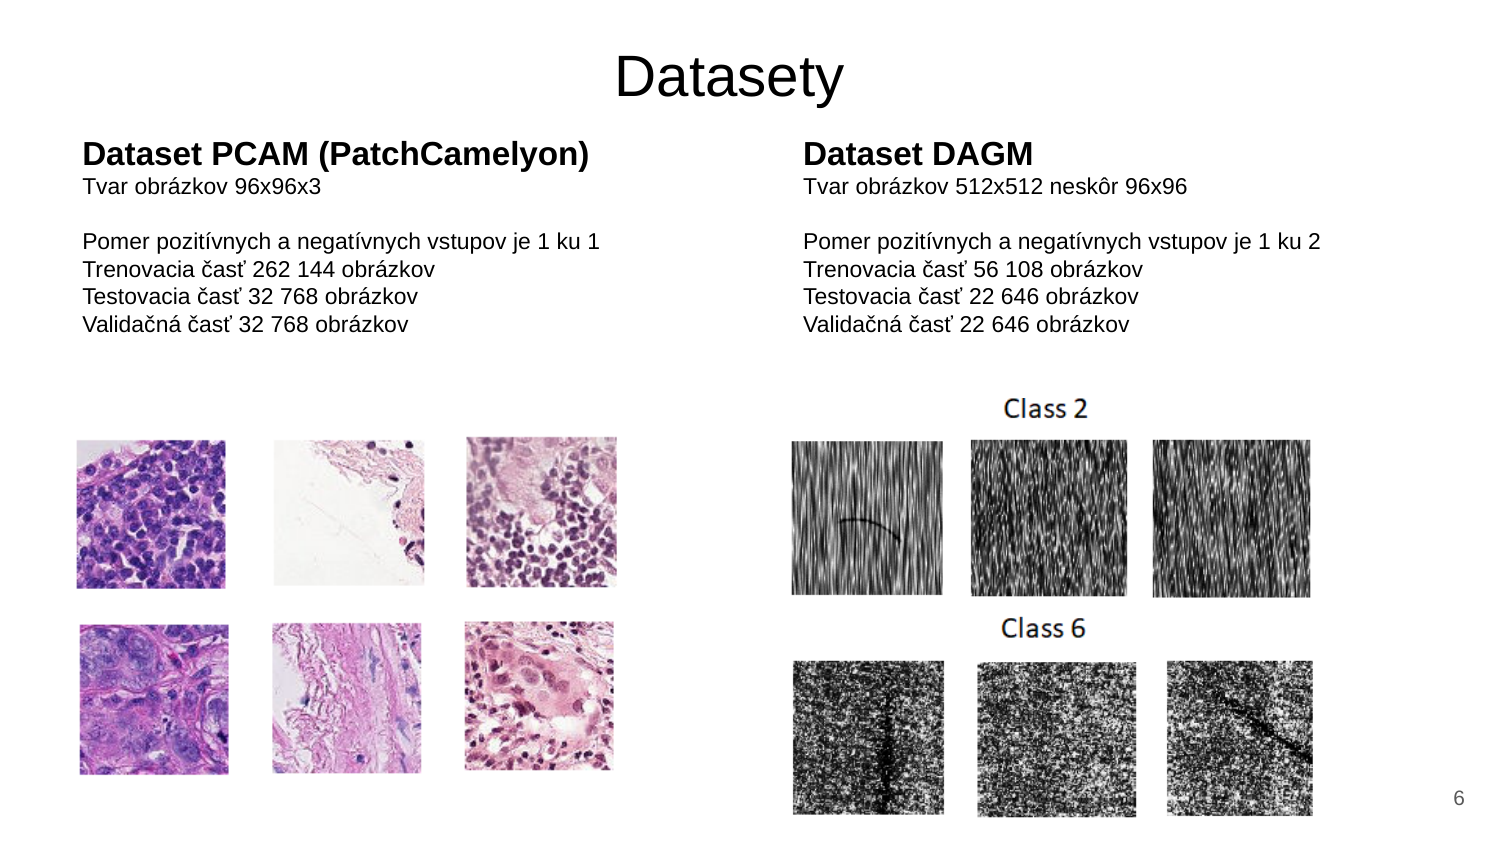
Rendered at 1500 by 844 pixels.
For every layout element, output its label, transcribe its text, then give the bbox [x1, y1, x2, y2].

slide_number 6 [1389, 764, 1480, 830]
picture [787, 397, 1316, 821]
text_box Dataset PCAM (PatchCamelyon) Tvar obrázkov 96x96x3 Pomer pozitívnych a negatívnych vstupov je 1 ku 1 Trenovacia časť 262 144 obrázkov Testovacia časť 32 768 obrázkov Validačná časť 32 768 obrázkov [67, 116, 711, 407]
text_box Dataset DAGM Tvar obrázkov 512x512 neskôr 96x96 Pomer pozitívnych a negatívnych vstupov je 1 ku 2 Trenovacia časť 56 108 obrázkov Testovacia časť 22 646 obrázkov Validačná časť 22 646 obrázkov [788, 116, 1407, 428]
title Datasety [30, 22, 1429, 117]
picture [74, 427, 620, 791]
